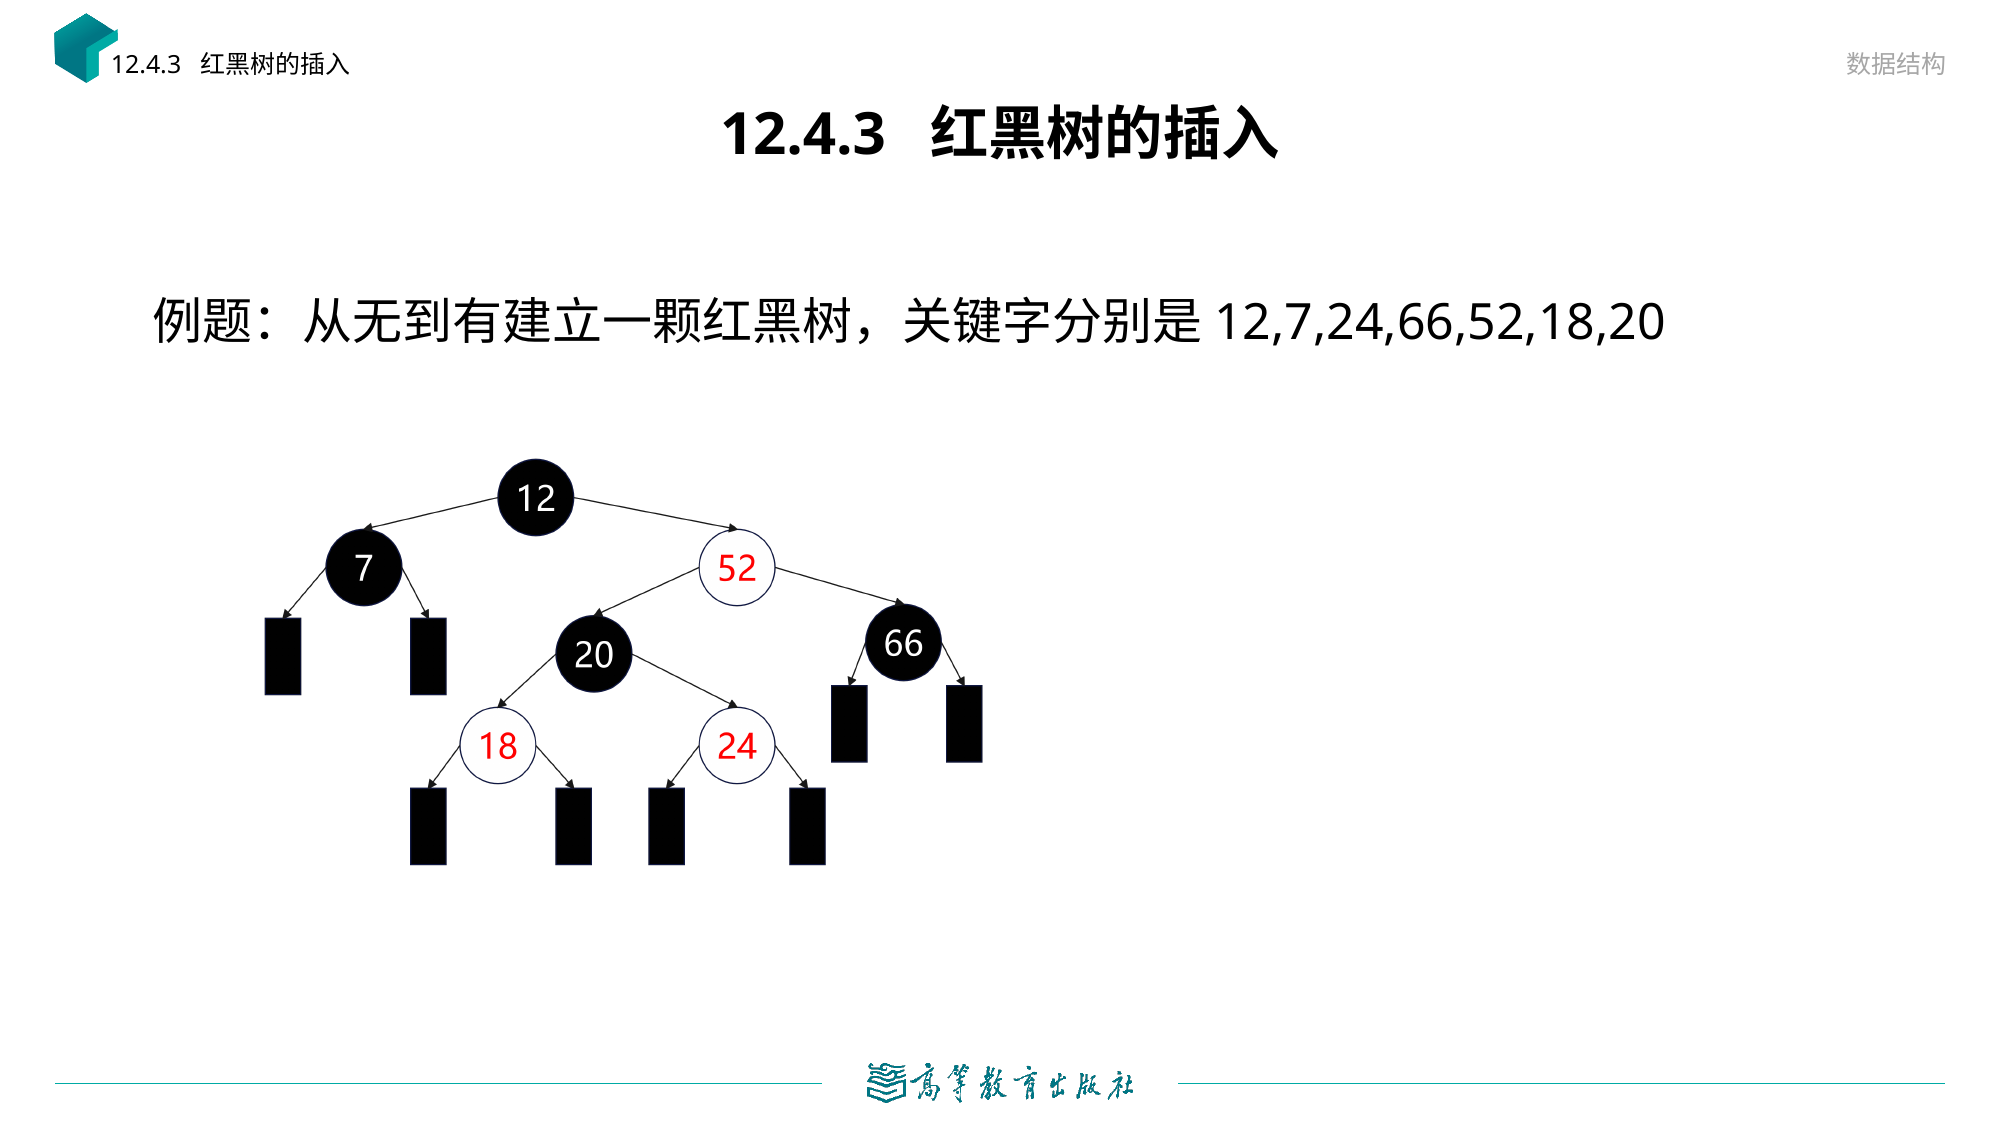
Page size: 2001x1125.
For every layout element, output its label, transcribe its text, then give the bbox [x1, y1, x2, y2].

subtitle 12.4.3 红黑树的插入 [95, 44, 894, 99]
picture [867, 1063, 1133, 1103]
text_box 例题：从无到有建立一颗红黑树，关键字分别是12,7,24,66,52,18,20 [137, 135, 1738, 487]
list 数据结构 [1115, 32, 1962, 86]
picture [264, 458, 983, 866]
title 12.4.3 红黑树的插入 [137, 92, 1863, 178]
